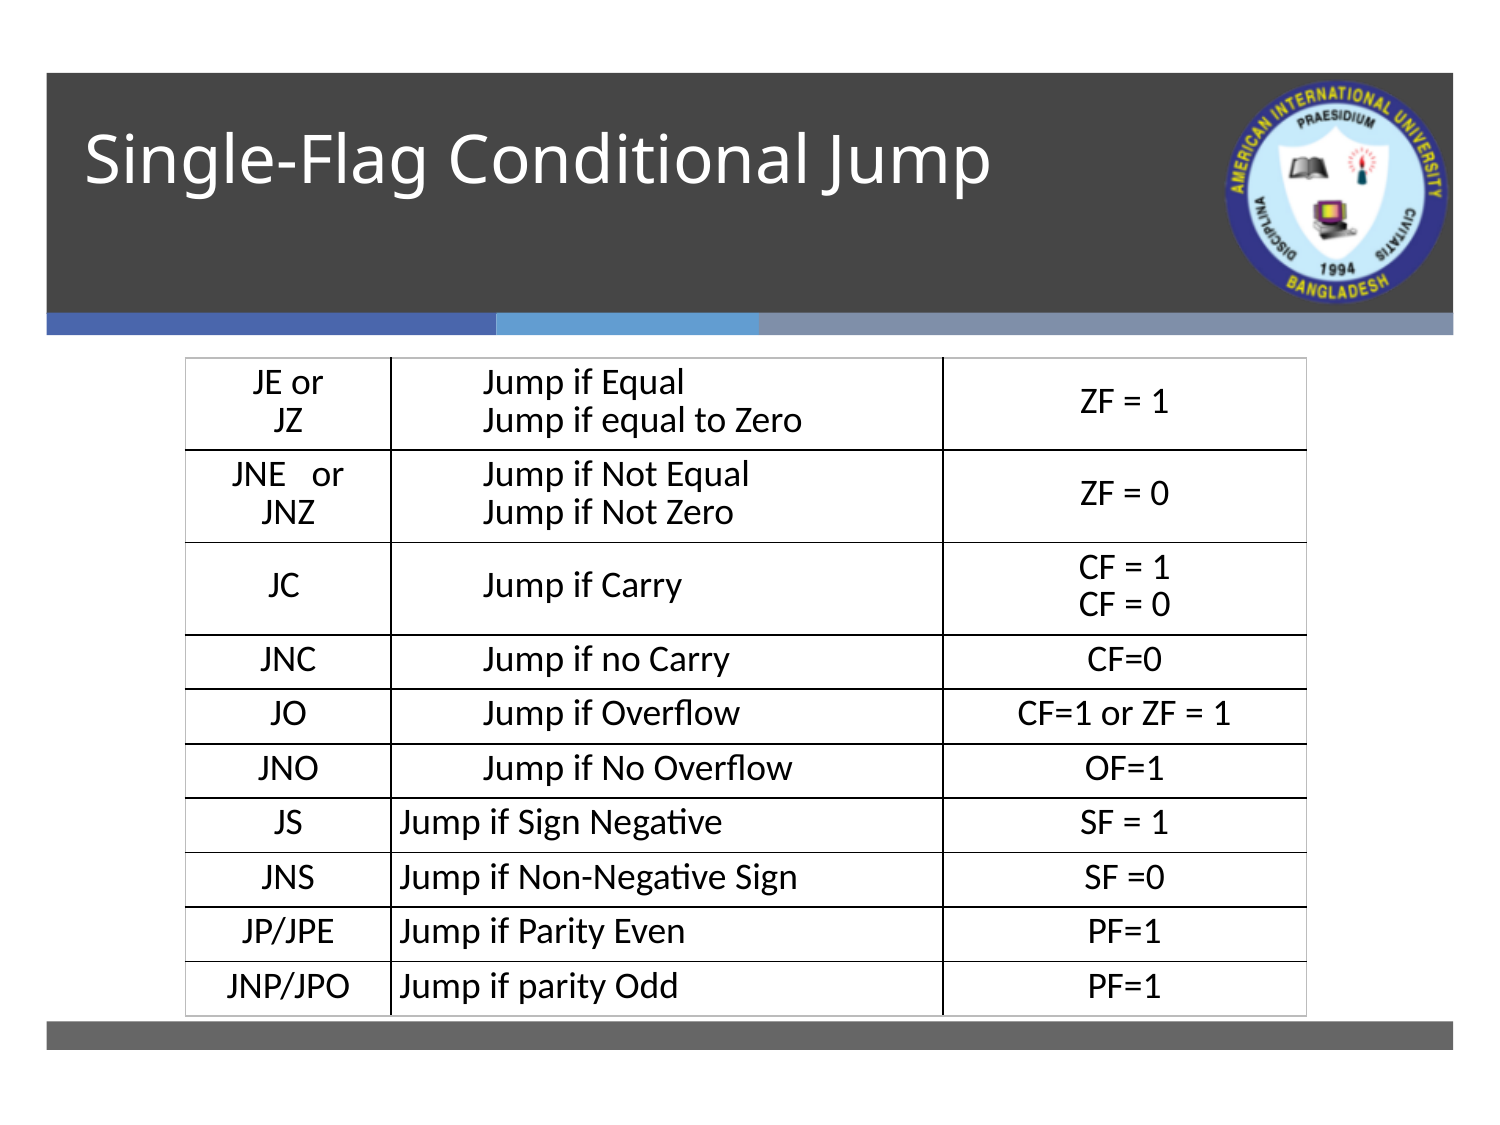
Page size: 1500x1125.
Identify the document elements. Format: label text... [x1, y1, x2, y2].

table_cell JC [186, 543, 390, 634]
table_header ZF = 1 [944, 359, 1306, 449]
table_cell Jump if no Carry [392, 636, 942, 688]
table_cell Jump if Overflow [392, 690, 942, 743]
table_cell JNP/JPO [186, 962, 390, 1015]
table_cell OF=1 [944, 745, 1306, 797]
table_cell CF = 1 CF = 0 [944, 543, 1306, 634]
table_cell CF=0 [944, 636, 1306, 688]
table_cell PF=1 [944, 962, 1306, 1015]
table_cell Jump if Not Equal Jump if Not Zero [392, 451, 942, 542]
table_cell Jump if No Overflow [392, 745, 942, 797]
table_cell JNS [186, 853, 390, 906]
table_cell JNO [186, 745, 390, 797]
table_cell JNC [186, 636, 390, 688]
table_cell ZF = 0 [944, 451, 1306, 542]
table_cell SF =0 [944, 853, 1306, 906]
table_cell JP/JPE [186, 908, 390, 961]
table_cell PF=1 [944, 908, 1306, 961]
table_cell Jump if Sign Negative [392, 799, 942, 852]
table_cell Jump if Parity Even [392, 908, 942, 961]
table_cell SF = 1 [944, 799, 1306, 852]
table_cell Jump if parity Odd [392, 962, 942, 1015]
table_cell CF=1 or ZF = 1 [944, 690, 1306, 743]
picture [1220, 75, 1454, 310]
table_cell JNE or JNZ [186, 451, 390, 542]
table_header JE or JZ [186, 359, 390, 449]
table_cell JO [186, 690, 390, 743]
table_cell Jump if Non-Negative Sign [392, 853, 942, 906]
table_cell Jump if Carry [392, 543, 942, 634]
table_header Jump if Equal Jump if equal to Zero [392, 359, 942, 449]
table_cell JS [186, 799, 390, 852]
title Single-Flag Conditional Jump [69, 73, 1095, 205]
